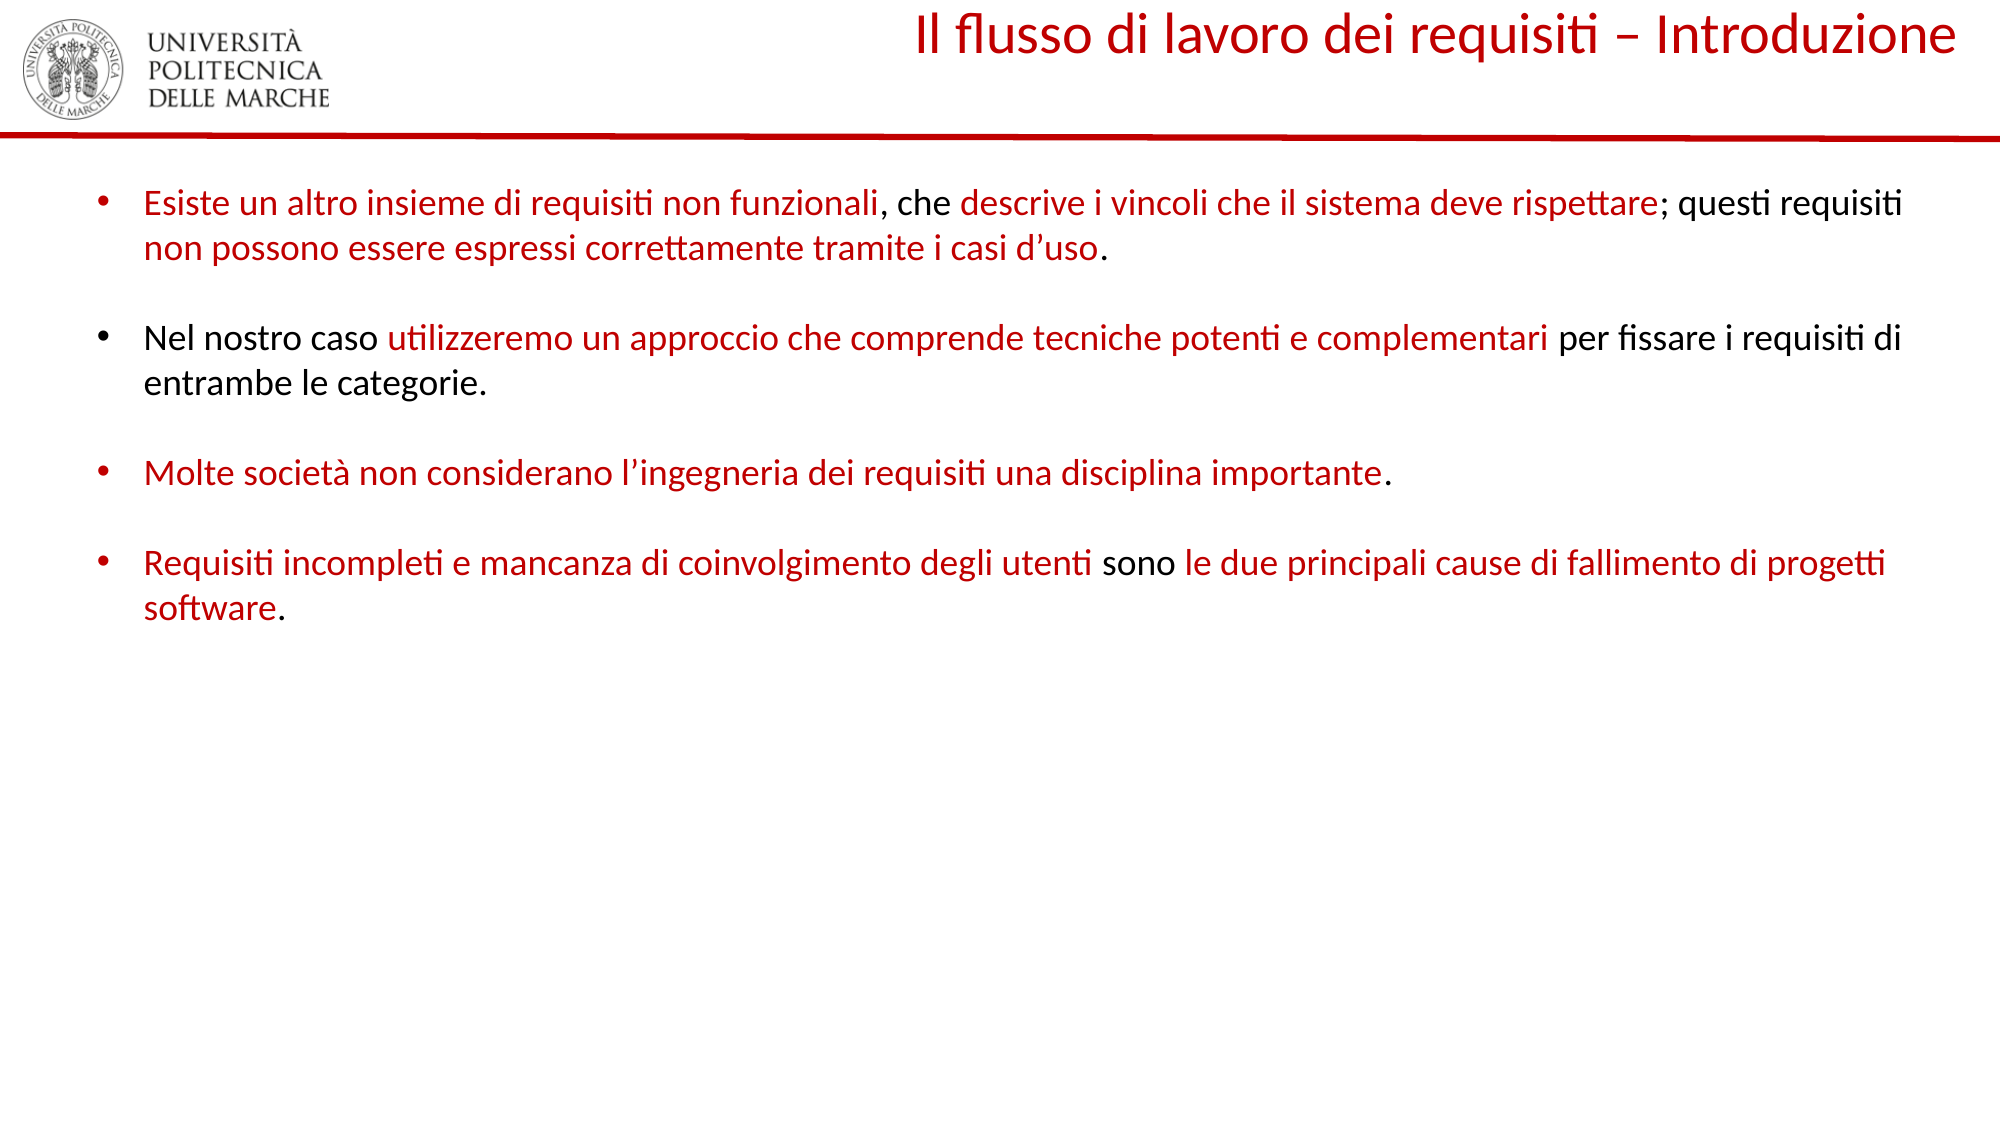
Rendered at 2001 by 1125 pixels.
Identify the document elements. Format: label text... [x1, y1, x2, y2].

text_box Il flusso di lavoro dei requisiti – Introduzione [899, 0, 1973, 73]
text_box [0, 135, 2000, 139]
picture [23, 17, 329, 122]
text_box Esiste un altro insieme di requisiti non funzionali, che descrive i vincoli che il sistema deve rispettare; questi requisiti non possono essere espressi correttamente tramite i casi d’uso. Nel nostro caso utilizzeremo un approccio che comprende tecniche potenti e complementari per fissare i requisiti di entrambe le categorie. Molte società non considerano l’ingegneria dei requisiti una disciplina importante. Requisiti incompleti e mancanza di coinvolgimento degli utenti sono le due principali cause di fallimento di progetti software. [82, 170, 1932, 681]
